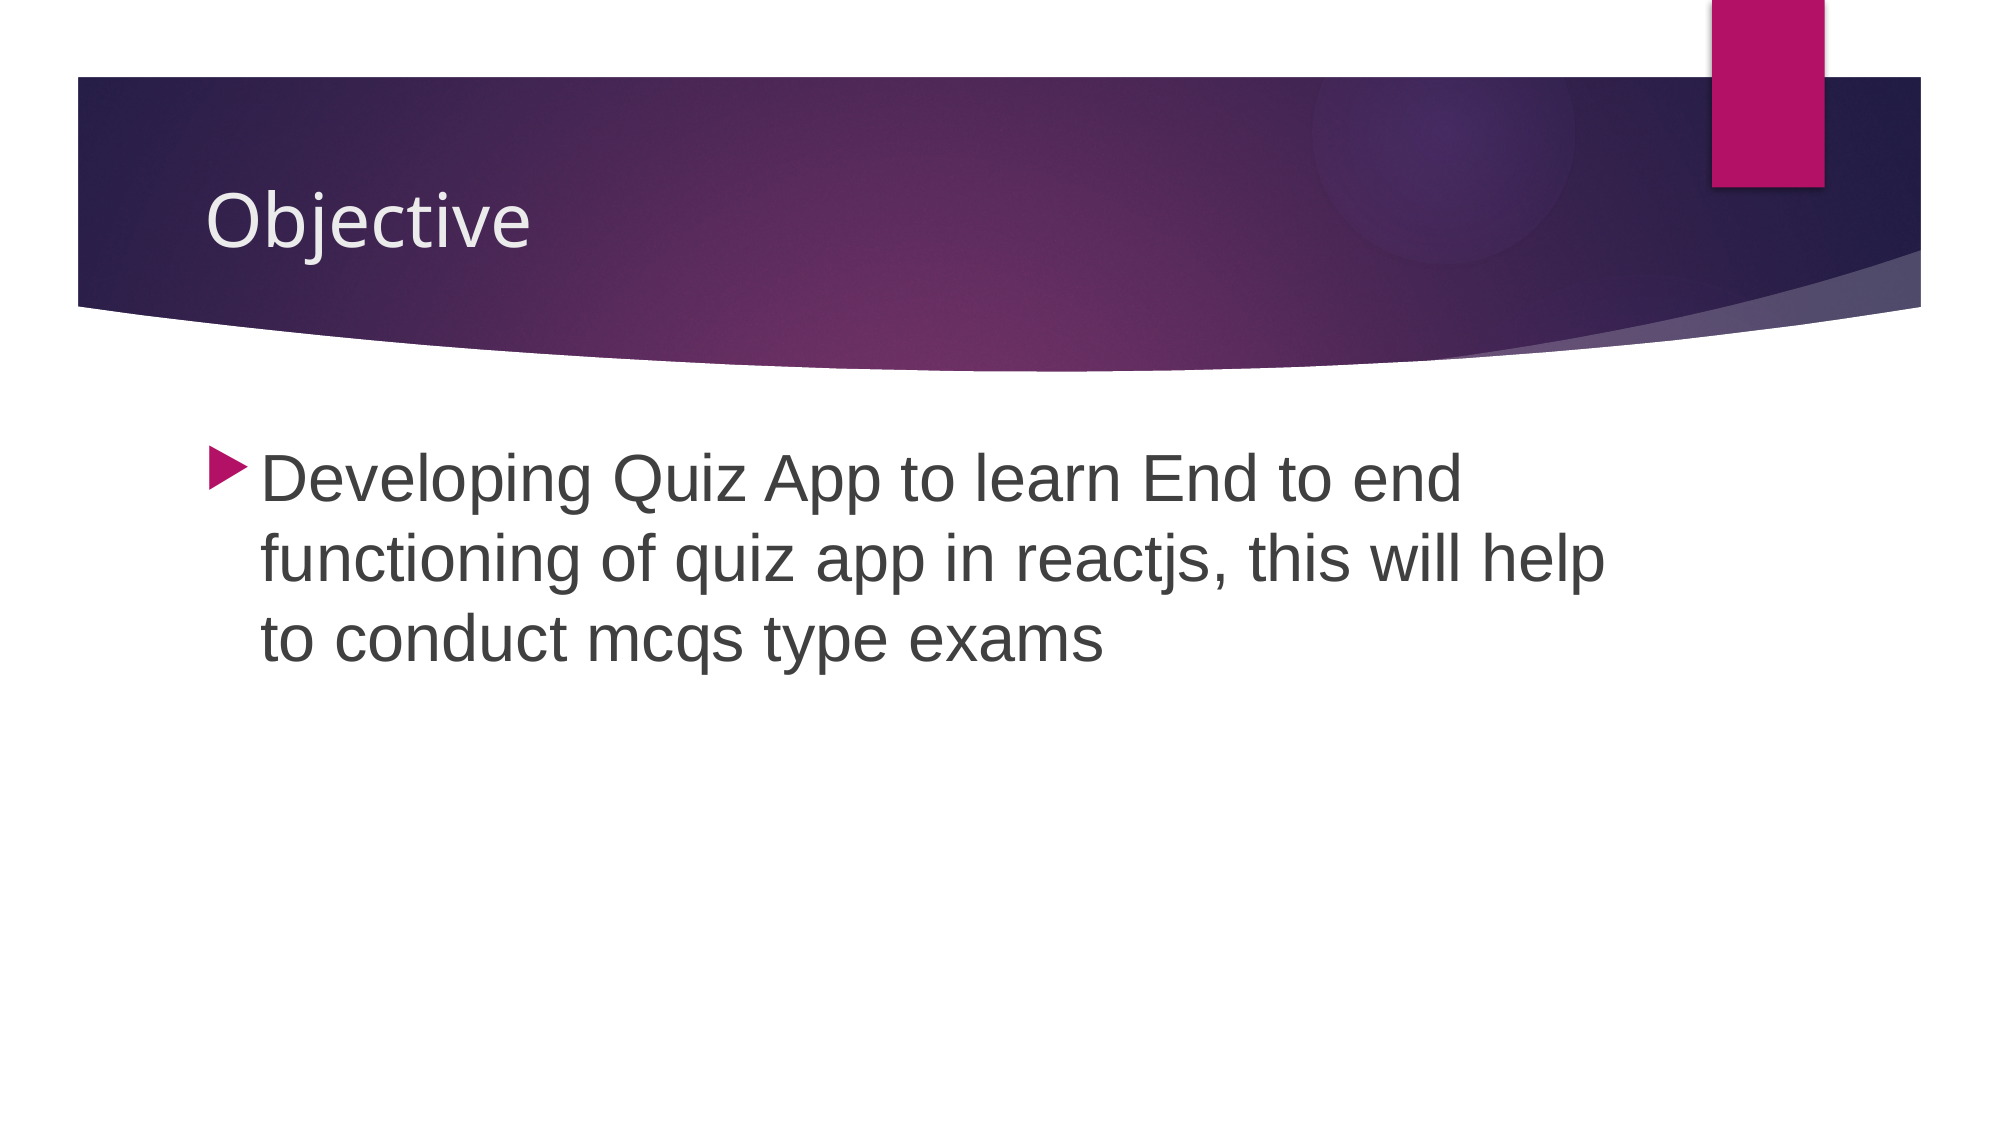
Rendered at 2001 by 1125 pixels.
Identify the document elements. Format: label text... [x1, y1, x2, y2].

list Developing Quiz App to learn End to end functioning of quiz app in reactjs, this will help to conduct mcqs type exams [189, 427, 1638, 988]
title Objective [189, 159, 1627, 276]
